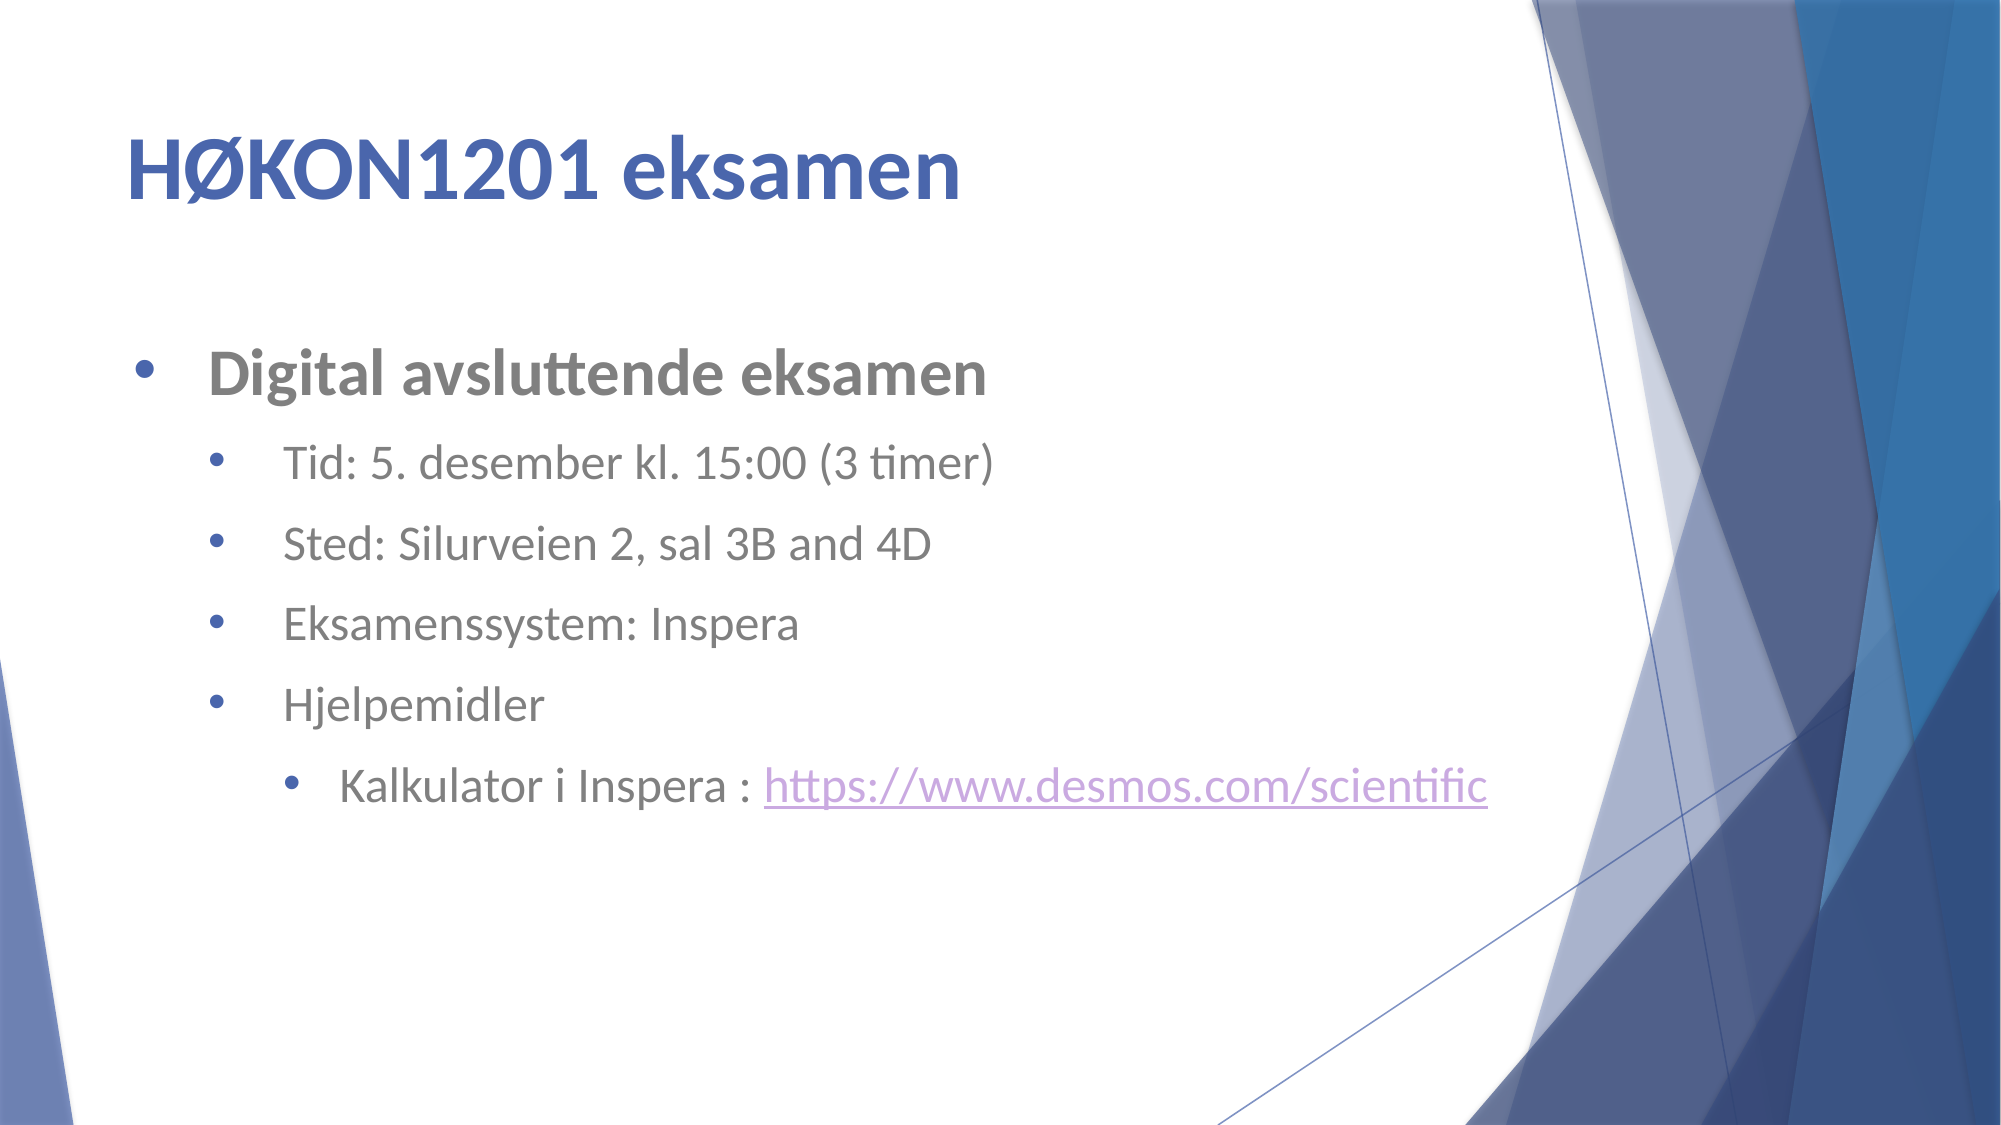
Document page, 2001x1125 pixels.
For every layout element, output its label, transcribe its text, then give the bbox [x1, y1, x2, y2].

title HØKON1201 eksamen [111, 99, 1522, 317]
list Digital avsluttende eksamen Tid: 5. desember kl. 15:00 (3 timer) Sted: Silurveien 2, sal 3B and 4D Eksamenssystem: Inspera Hjelpemidler Kalkulator i Inspera : https://www.desmos.com/scientific [43, 320, 1547, 958]
